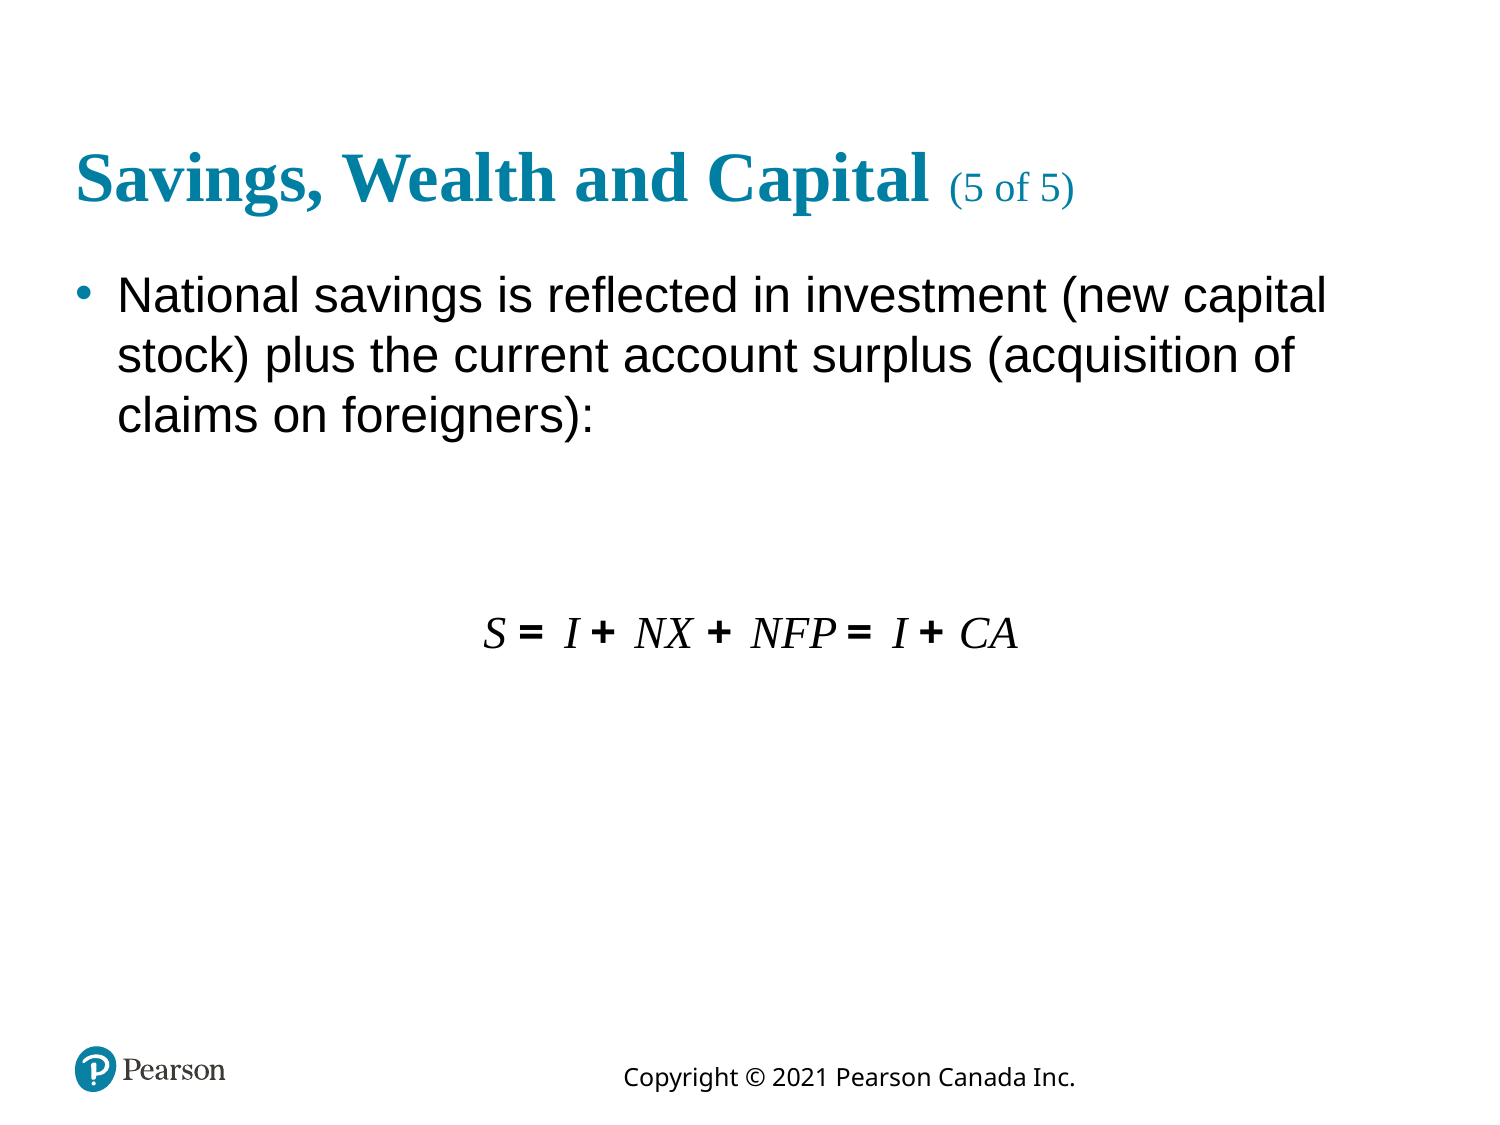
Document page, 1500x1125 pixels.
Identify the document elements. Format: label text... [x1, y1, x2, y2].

list National savings is reflected in investment (new capital stock) plus the current account surplus (acquisition of claims on foreigners): [75, 262, 1425, 488]
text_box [478, 610, 1021, 657]
title Savings, Wealth and Capital (5 of 5) [75, 35, 1425, 216]
